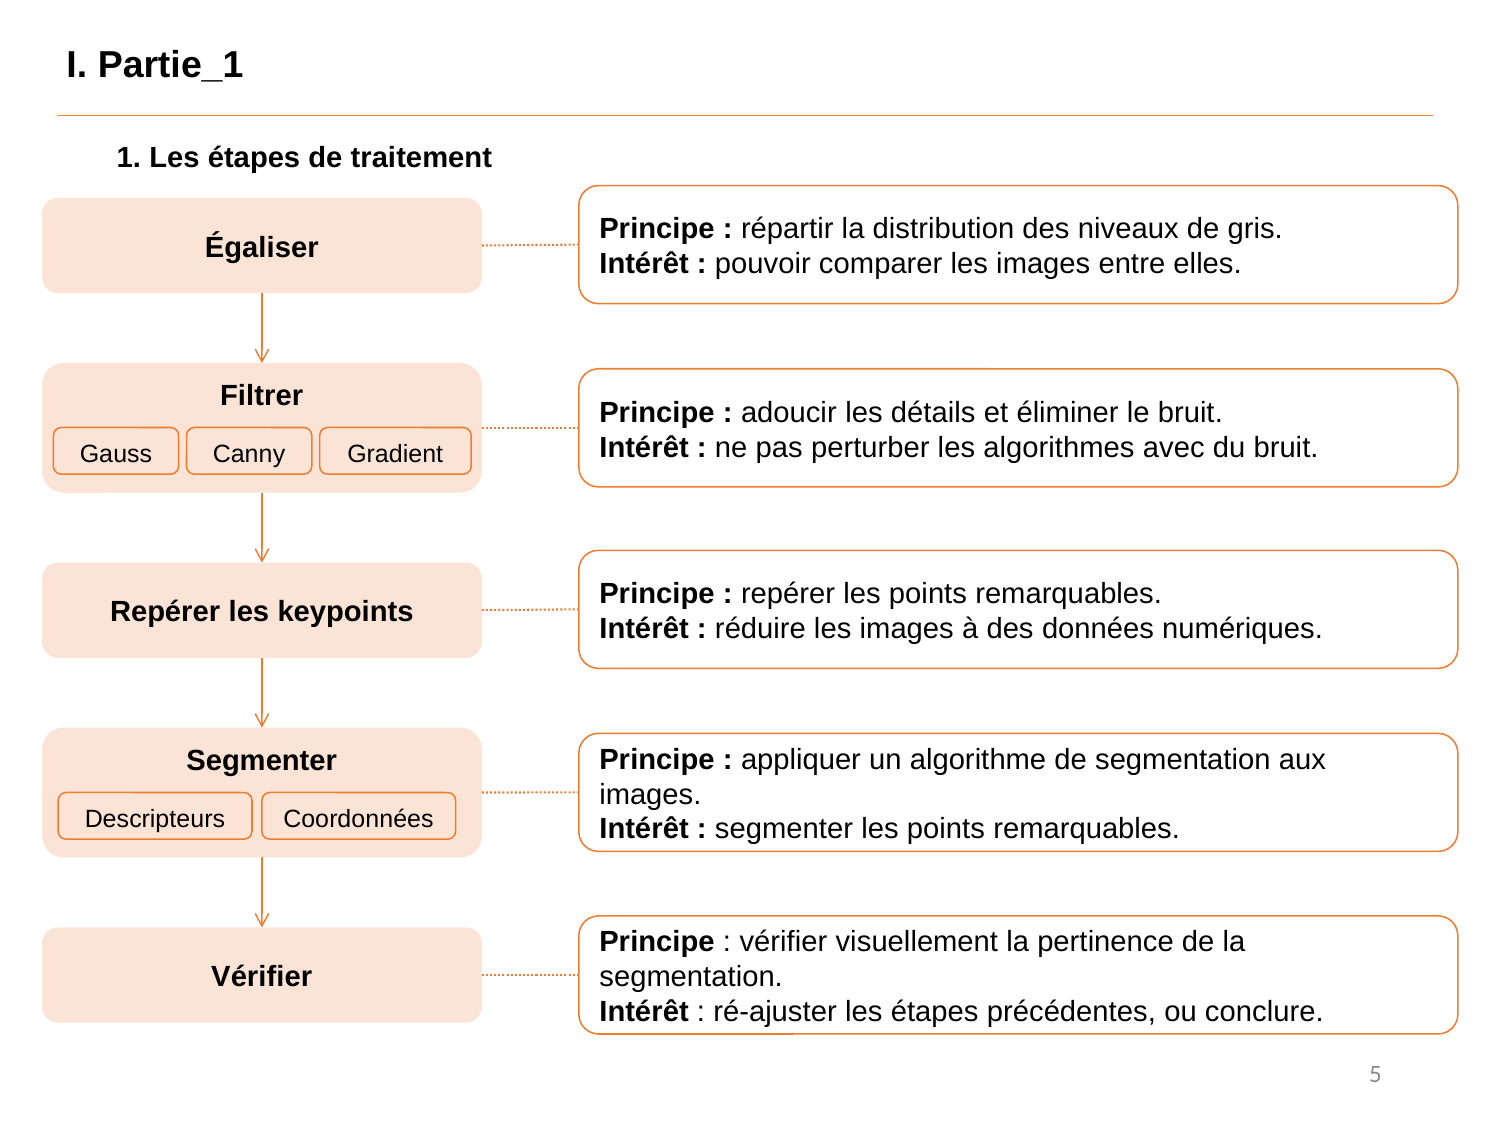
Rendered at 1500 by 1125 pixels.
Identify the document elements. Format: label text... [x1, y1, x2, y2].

text_box Principe : repérer les points remarquables. Intérêt : réduire les images à des données numériques. [578, 550, 1458, 669]
text_box Coordonnées [261, 792, 456, 840]
text_box 1. Les étapes de traitement [101, 131, 508, 181]
text_box Filtrer [42, 362, 482, 493]
slide_number 5 [1059, 1042, 1397, 1103]
text_box Repérer les keypoints [41, 562, 482, 658]
text_box Segmenter [41, 727, 482, 858]
text_box Descripteurs [58, 792, 252, 840]
text_box Égaliser [41, 197, 482, 294]
text_box Principe : adoucir les détails et éliminer le bruit. Intérêt : ne pas perturber les algorithmes avec du bruit. [578, 368, 1458, 487]
text_box I. Partie_1 [51, 32, 259, 93]
text_box Principe : répartir la distribution des niveaux de gris. Intérêt : pouvoir comparer les images entre elles. [578, 185, 1458, 304]
text_box Principe : appliquer un algorithme de segmentation aux images. Intérêt : segmenter les points remarquables. [578, 733, 1458, 852]
text_box Vérifier [41, 927, 482, 1023]
text_box Gauss [53, 427, 179, 475]
text_box Gradient [319, 427, 472, 475]
text_box Canny [186, 427, 312, 475]
text_box Principe : vérifier visuellement la pertinence de la segmentation. Intérêt : ré-ajuster les étapes précédentes, ou conclure. [578, 915, 1458, 1034]
